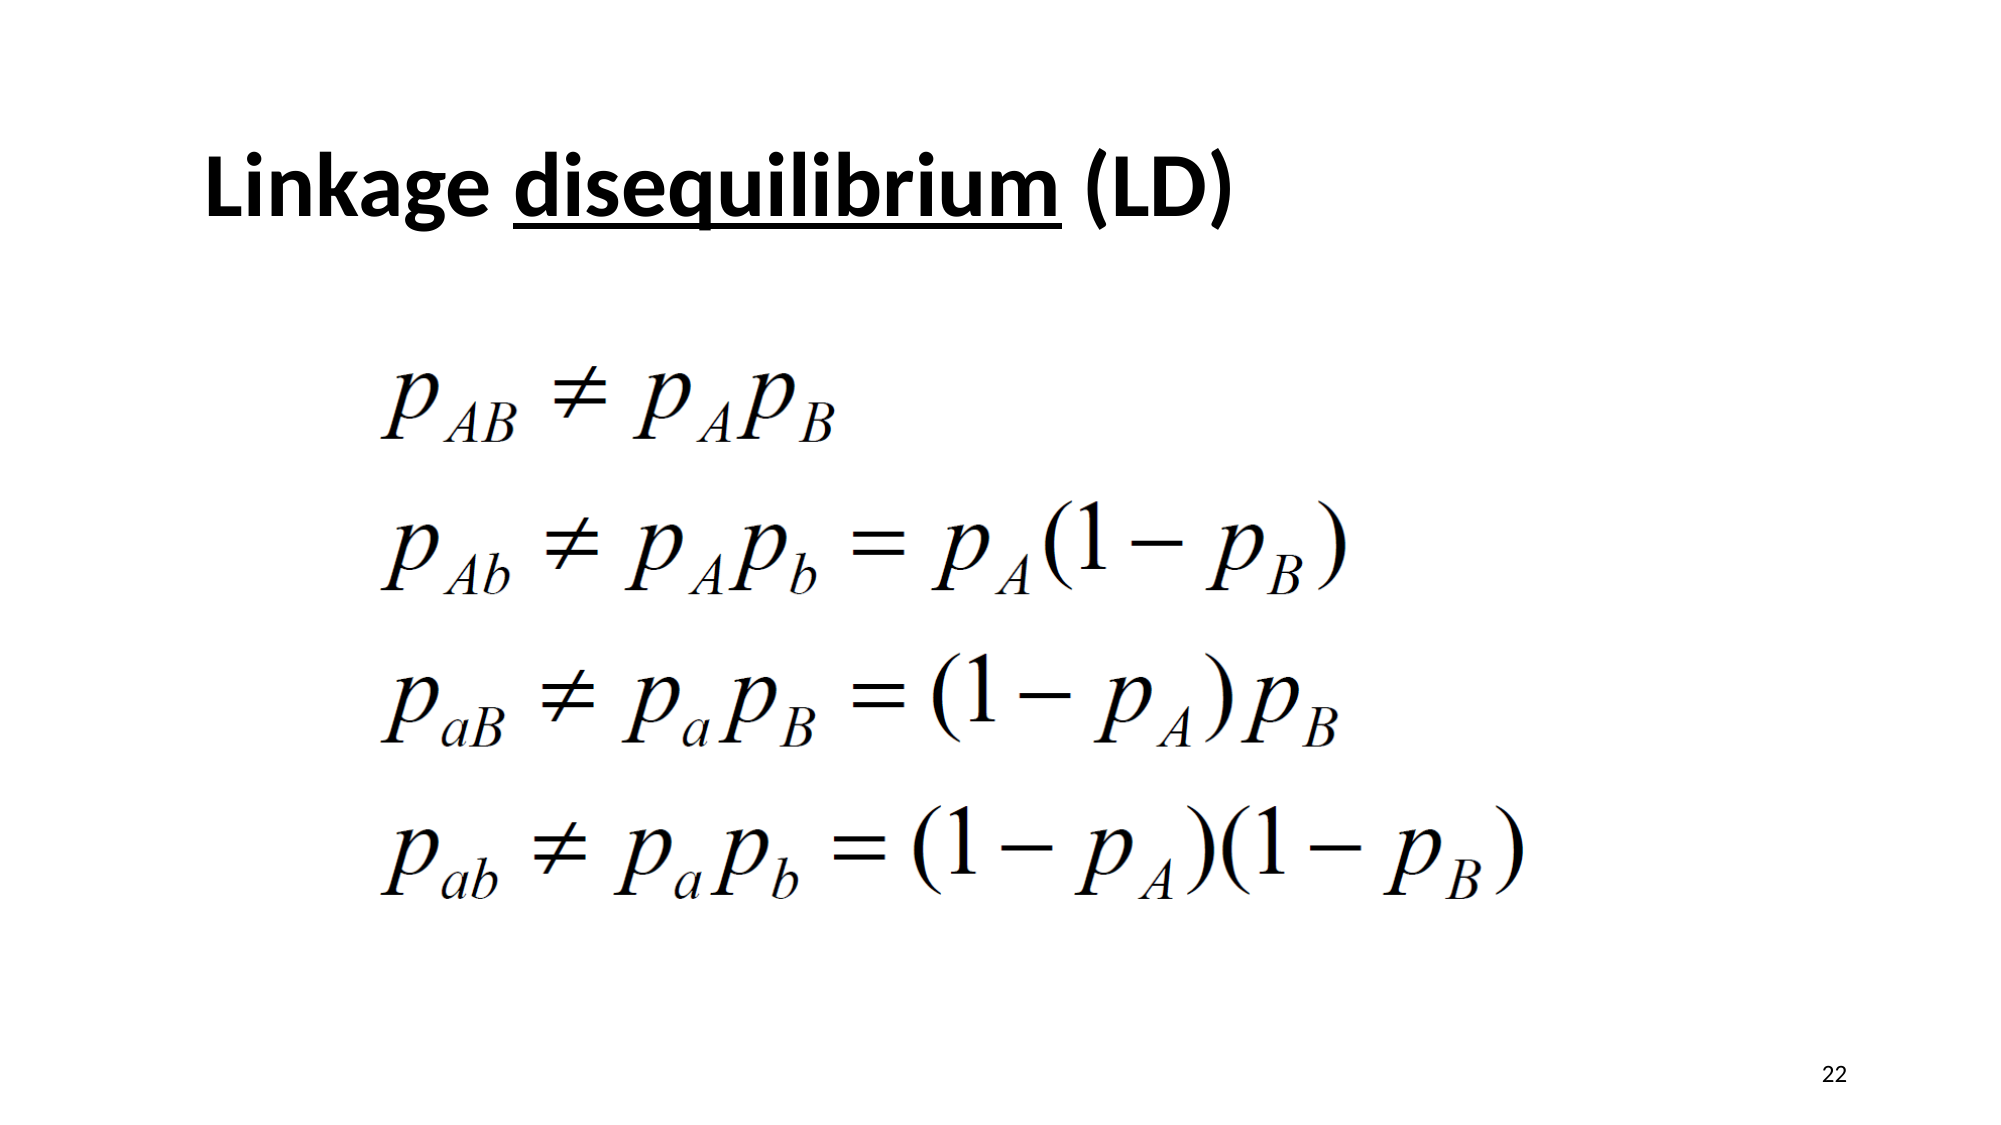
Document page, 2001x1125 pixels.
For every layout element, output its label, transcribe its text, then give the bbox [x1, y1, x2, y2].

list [360, 349, 1528, 907]
title Linkage disequilibrium (LD) [189, 93, 1451, 282]
slide_number 22 [1412, 1042, 1863, 1103]
